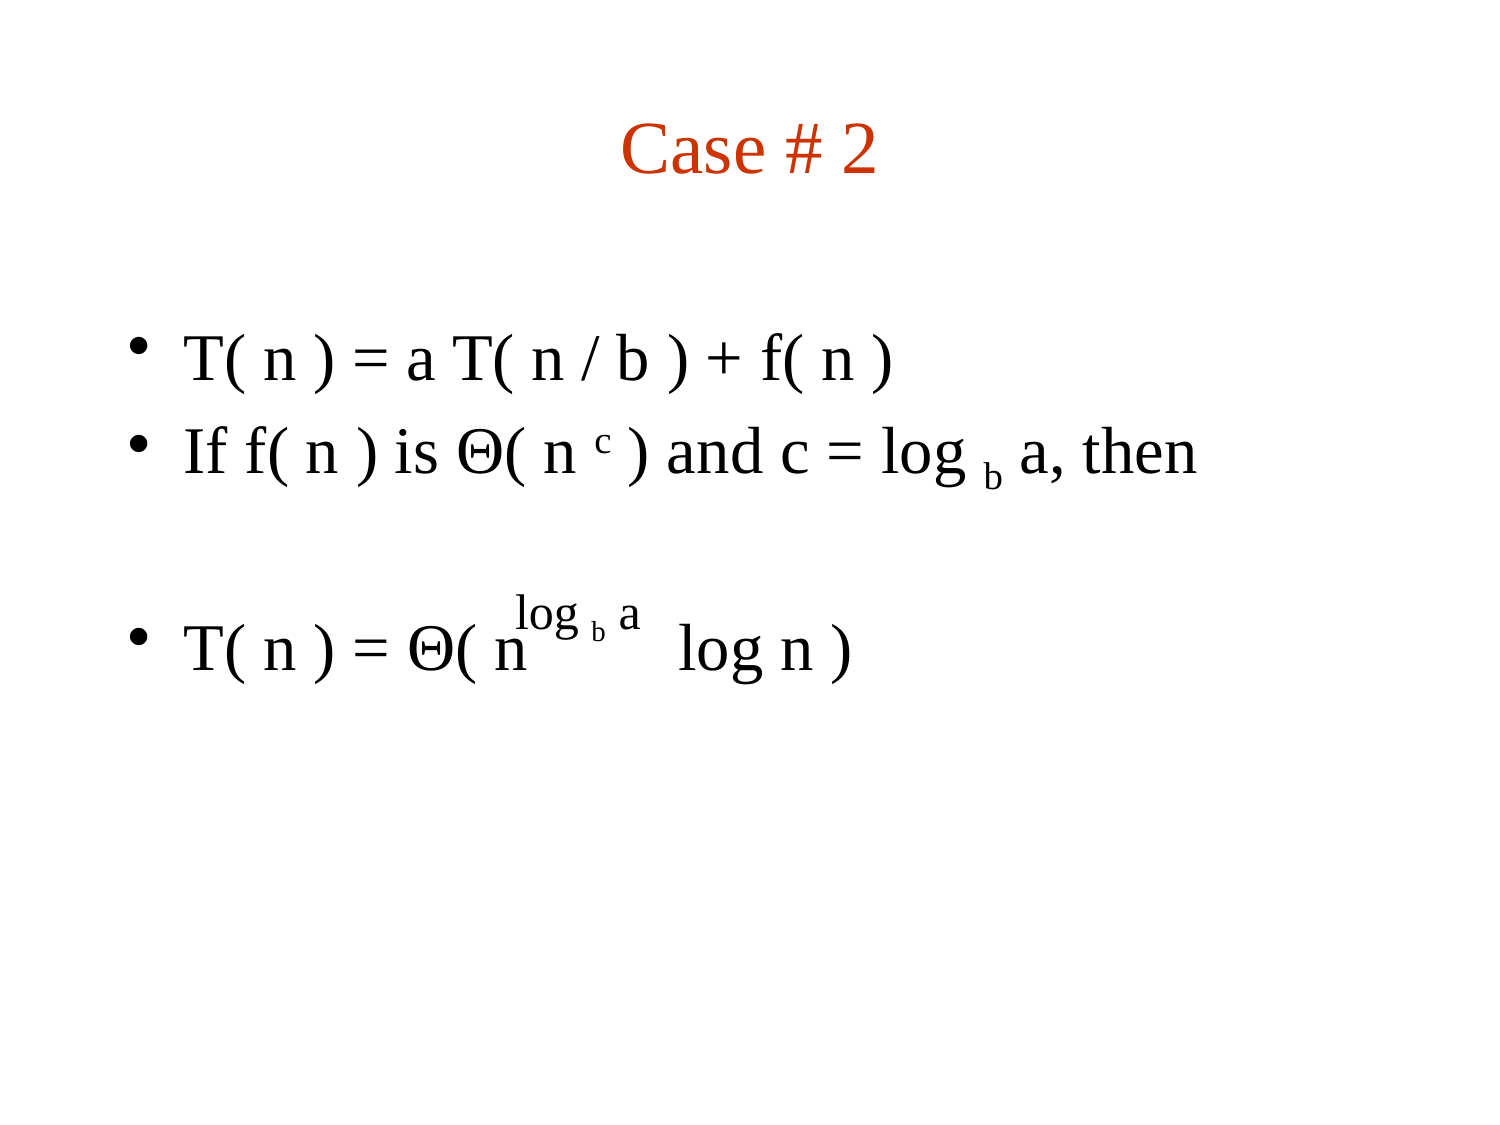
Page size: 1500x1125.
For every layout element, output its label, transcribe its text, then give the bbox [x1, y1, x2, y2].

title Case # 2 [112, 99, 1388, 188]
text_box log b a [499, 571, 669, 658]
list T( n ) = a T( n / b ) + f( n ) If f( n ) is Θ( n c ) and c = log b a, then T( n ) = Θ( n log n ) [112, 212, 1350, 1025]
